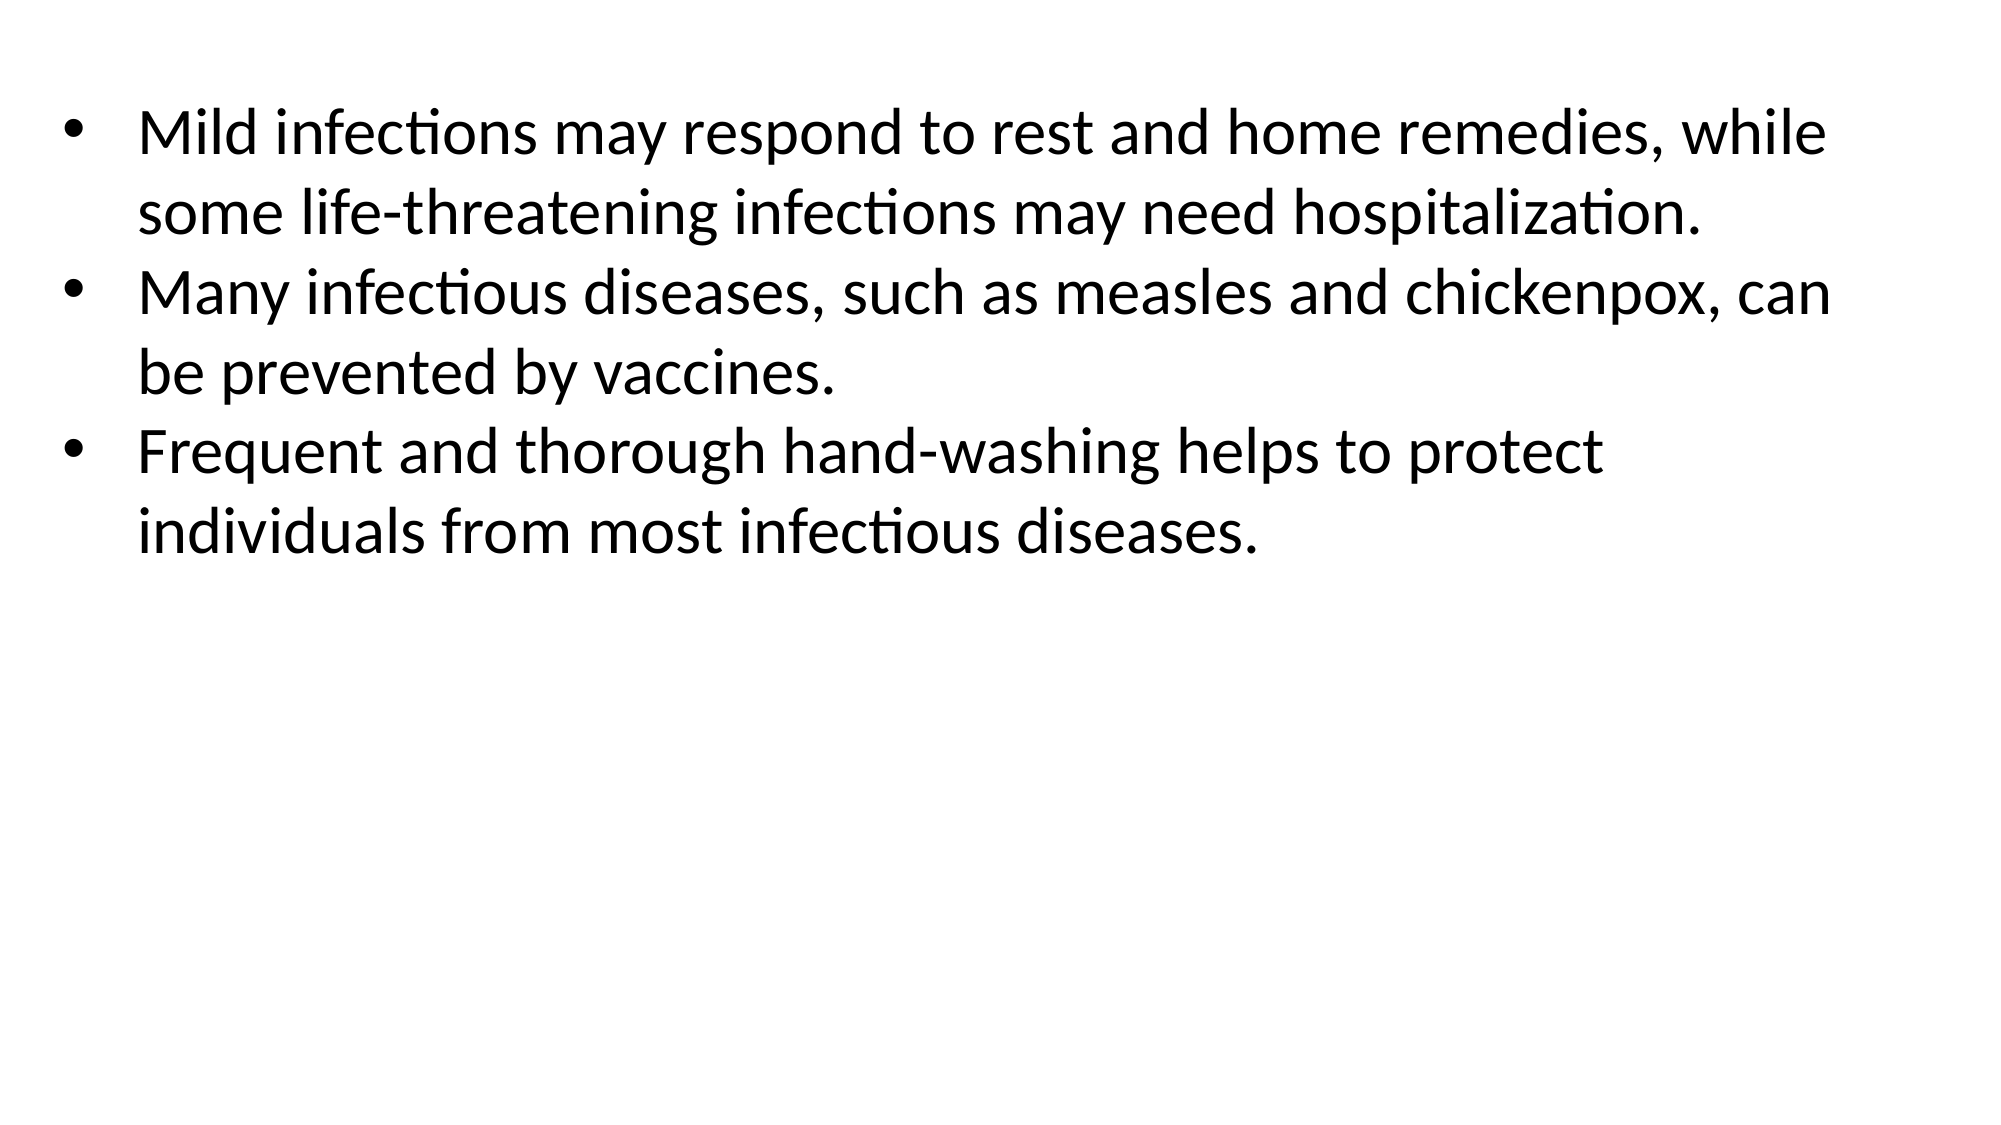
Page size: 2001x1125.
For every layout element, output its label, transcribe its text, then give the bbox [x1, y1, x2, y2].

list Mild infections may respond to rest and home remedies, while some life-threatening infections may need hospitalization. Many infectious diseases, such as measles and chickenpox, can be prevented by vaccines. Frequent and thorough hand-washing helps to protect individuals from most infectious diseases. [62, 87, 1862, 653]
